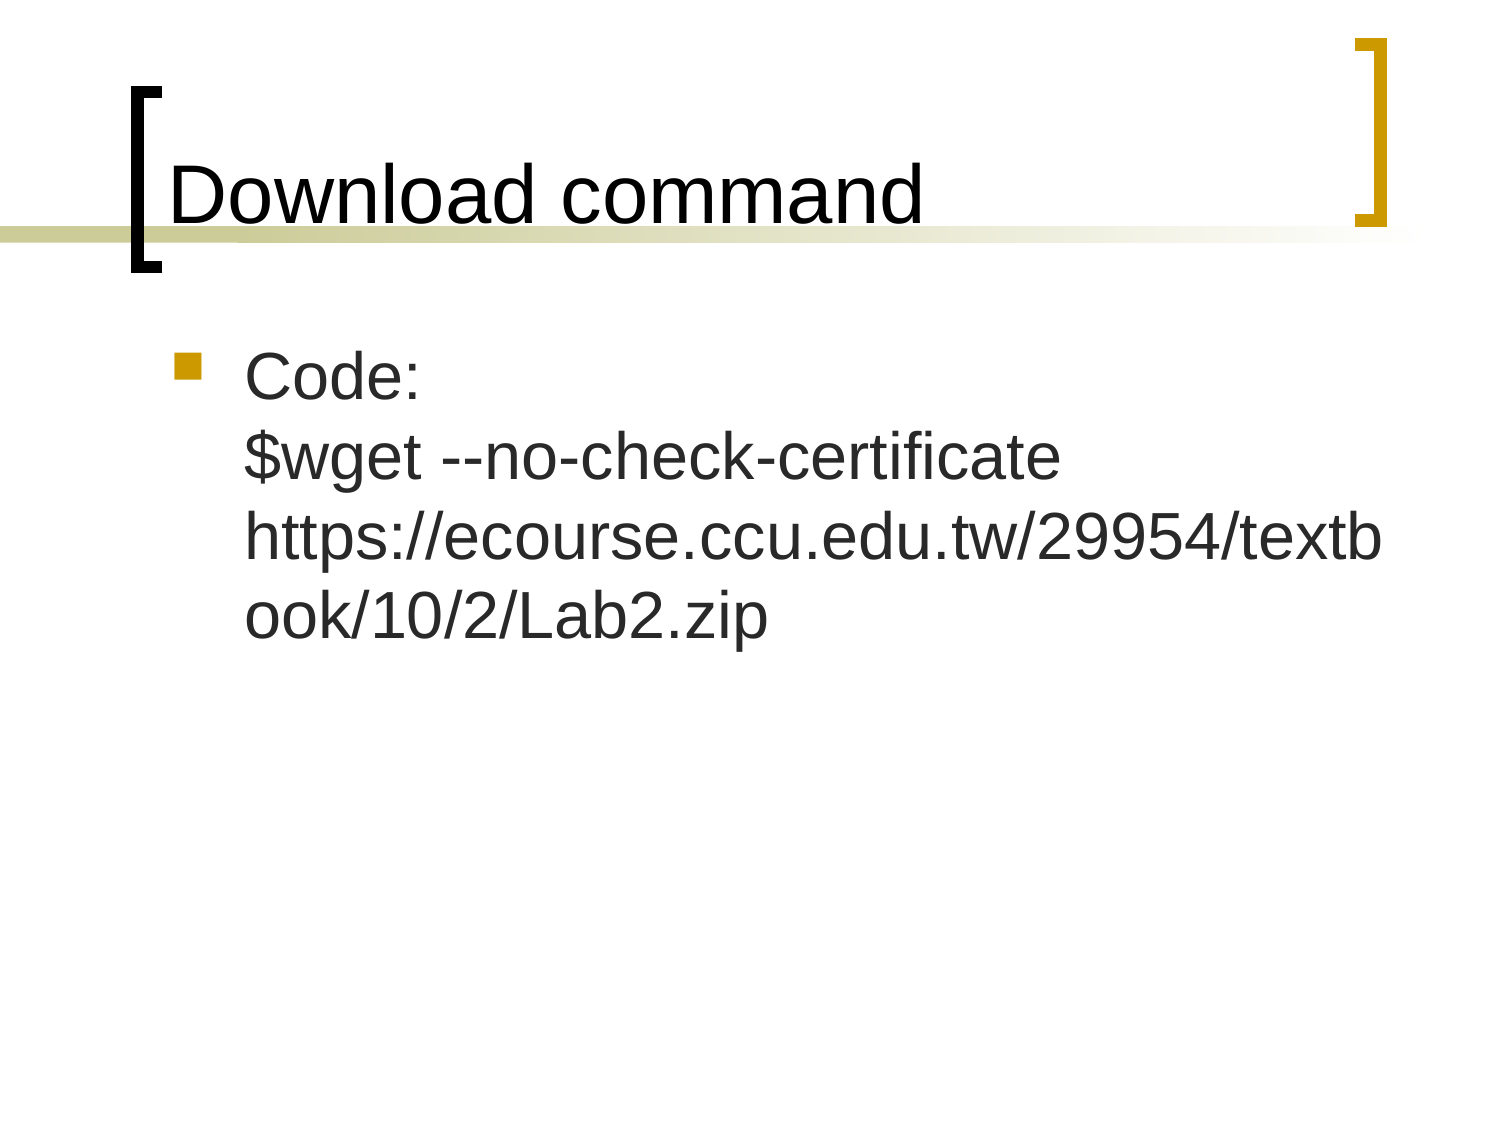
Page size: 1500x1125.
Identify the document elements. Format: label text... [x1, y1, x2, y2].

title Download command [152, 15, 1328, 248]
list Code: $wget --no-check-certificate https://ecourse.ccu.edu.tw/29954/textbook/10/2/Lab2.zip [155, 324, 1413, 1000]
